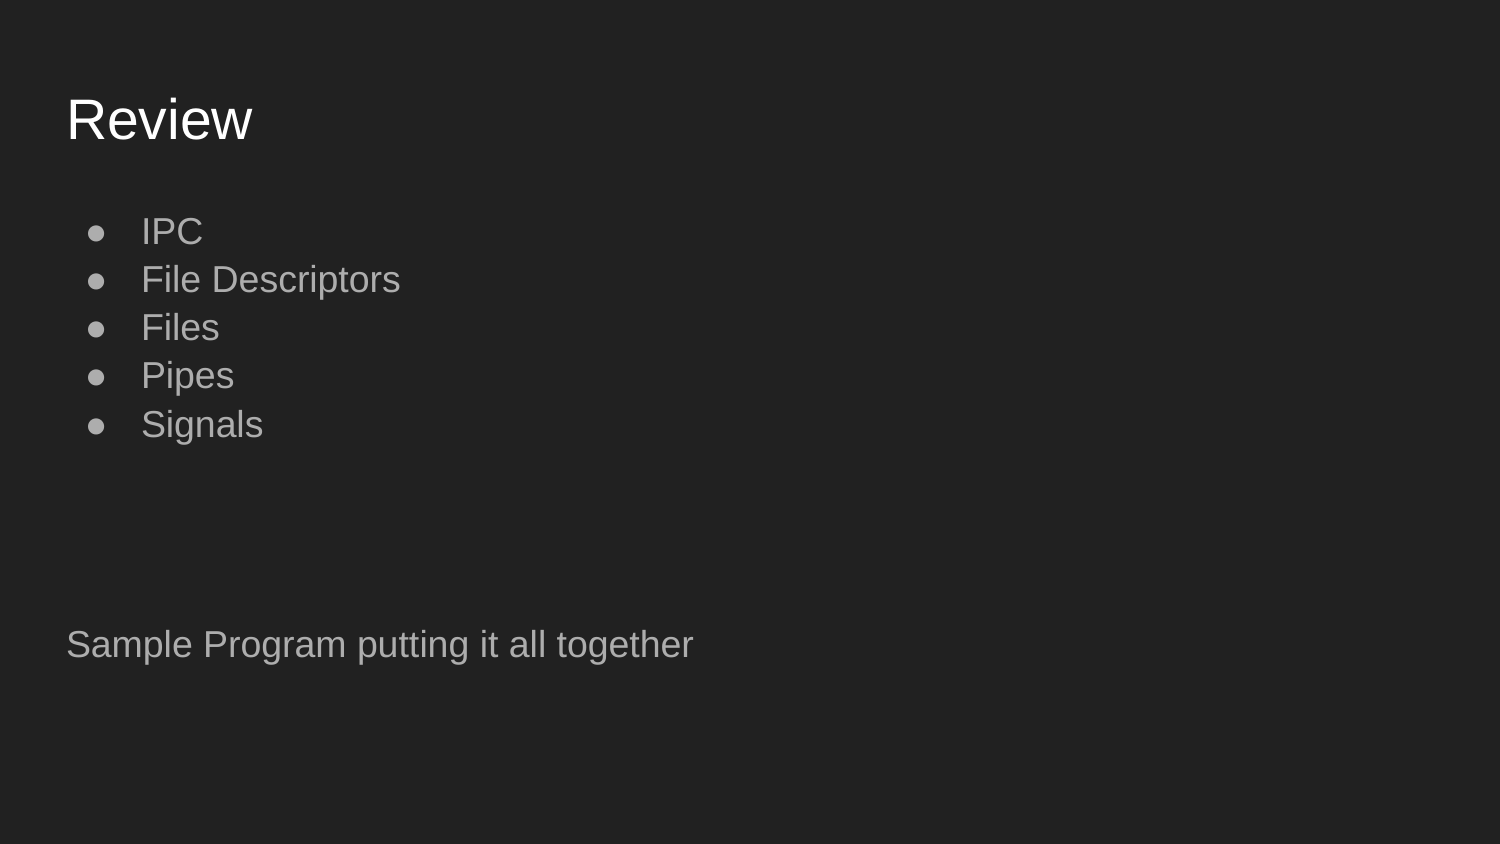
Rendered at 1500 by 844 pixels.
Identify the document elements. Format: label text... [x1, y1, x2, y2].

list IPC File Descriptors Files Pipes Signals Sample Program putting it all together [51, 189, 1449, 750]
title Review [51, 72, 1449, 167]
